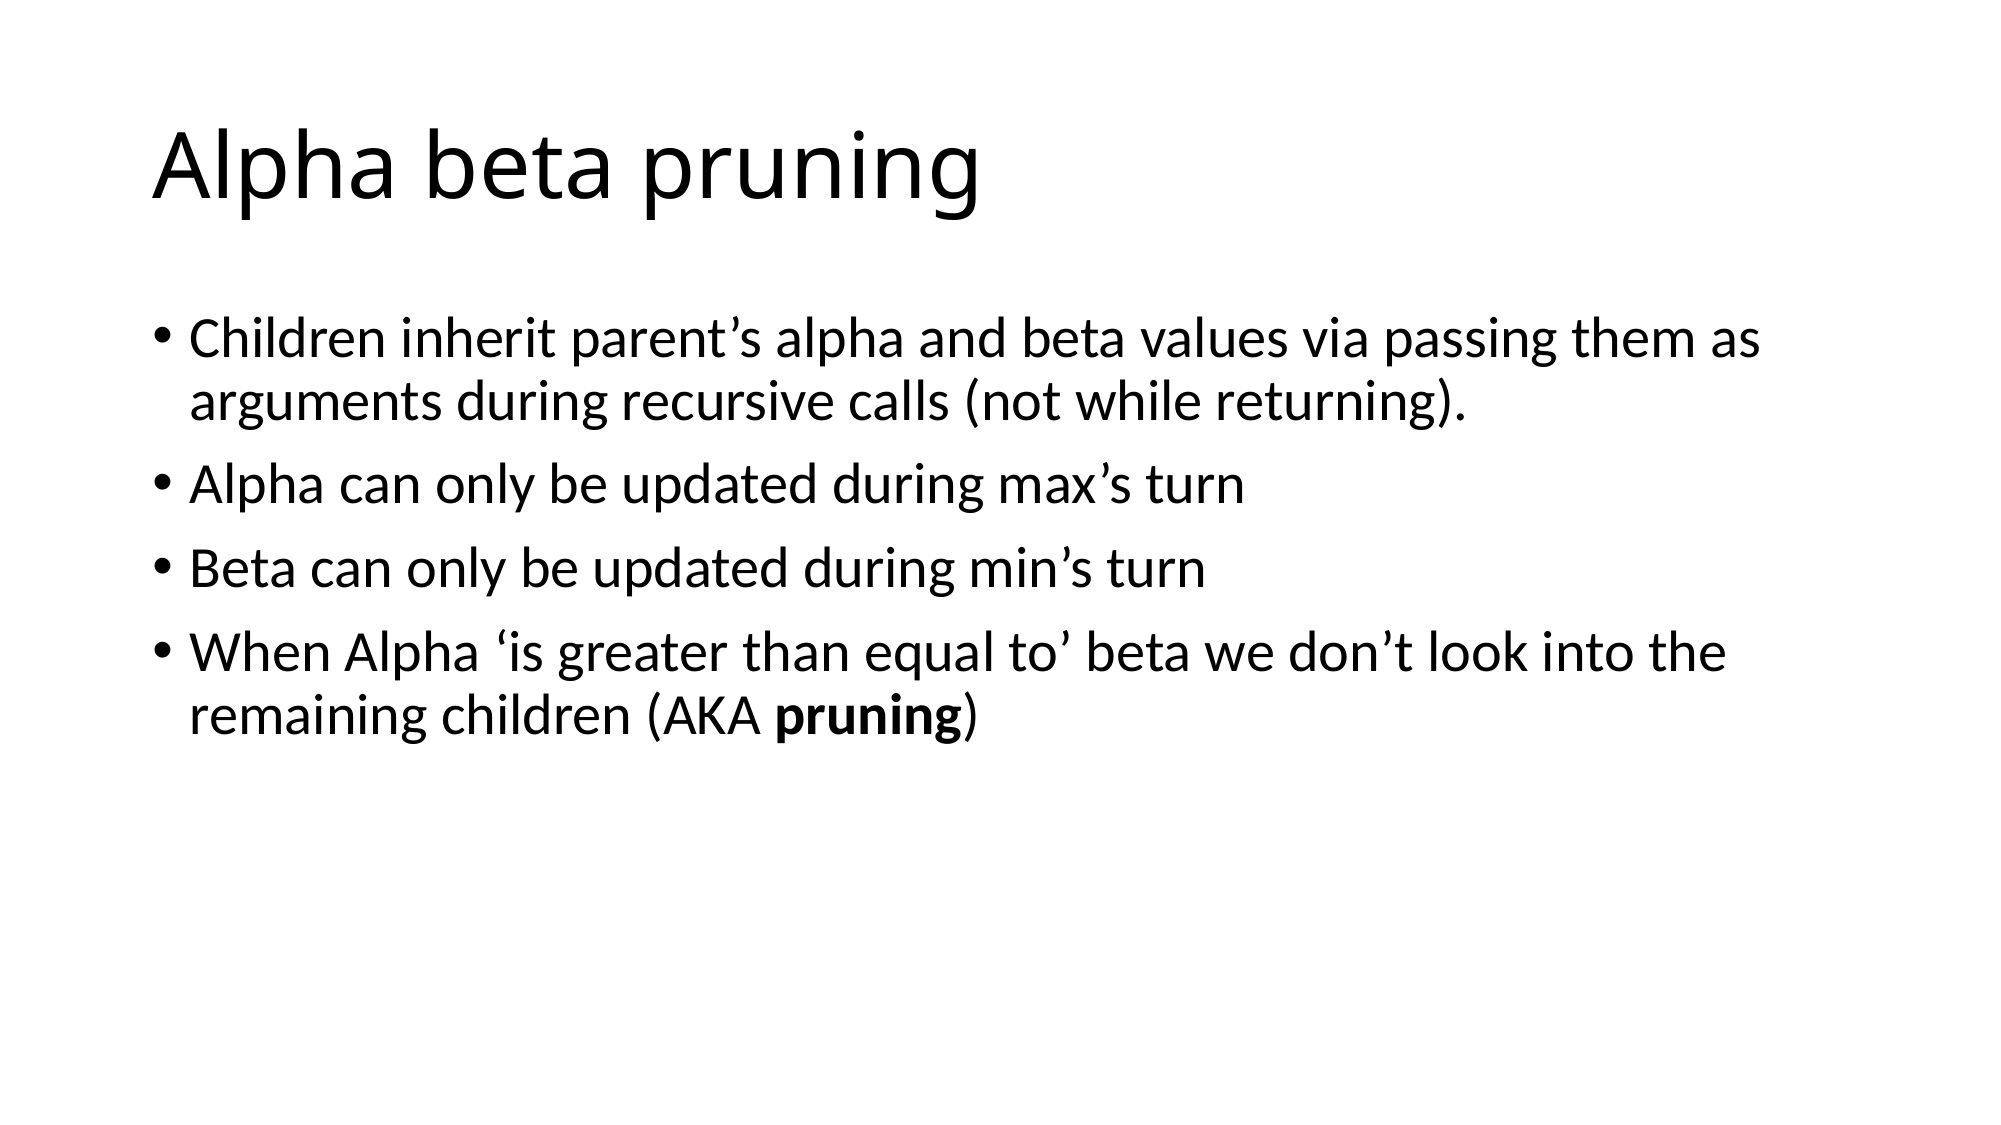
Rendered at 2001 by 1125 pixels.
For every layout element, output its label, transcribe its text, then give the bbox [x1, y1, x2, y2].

title Alpha beta pruning [137, 59, 1863, 278]
list Children inherit parent’s alpha and beta values via passing them as arguments during recursive calls (not while returning). Alpha can only be updated during max’s turn Beta can only be updated during min’s turn When Alpha ‘is greater than equal to’ beta we don’t look into the remaining children (AKA pruning) [137, 299, 1863, 1014]
